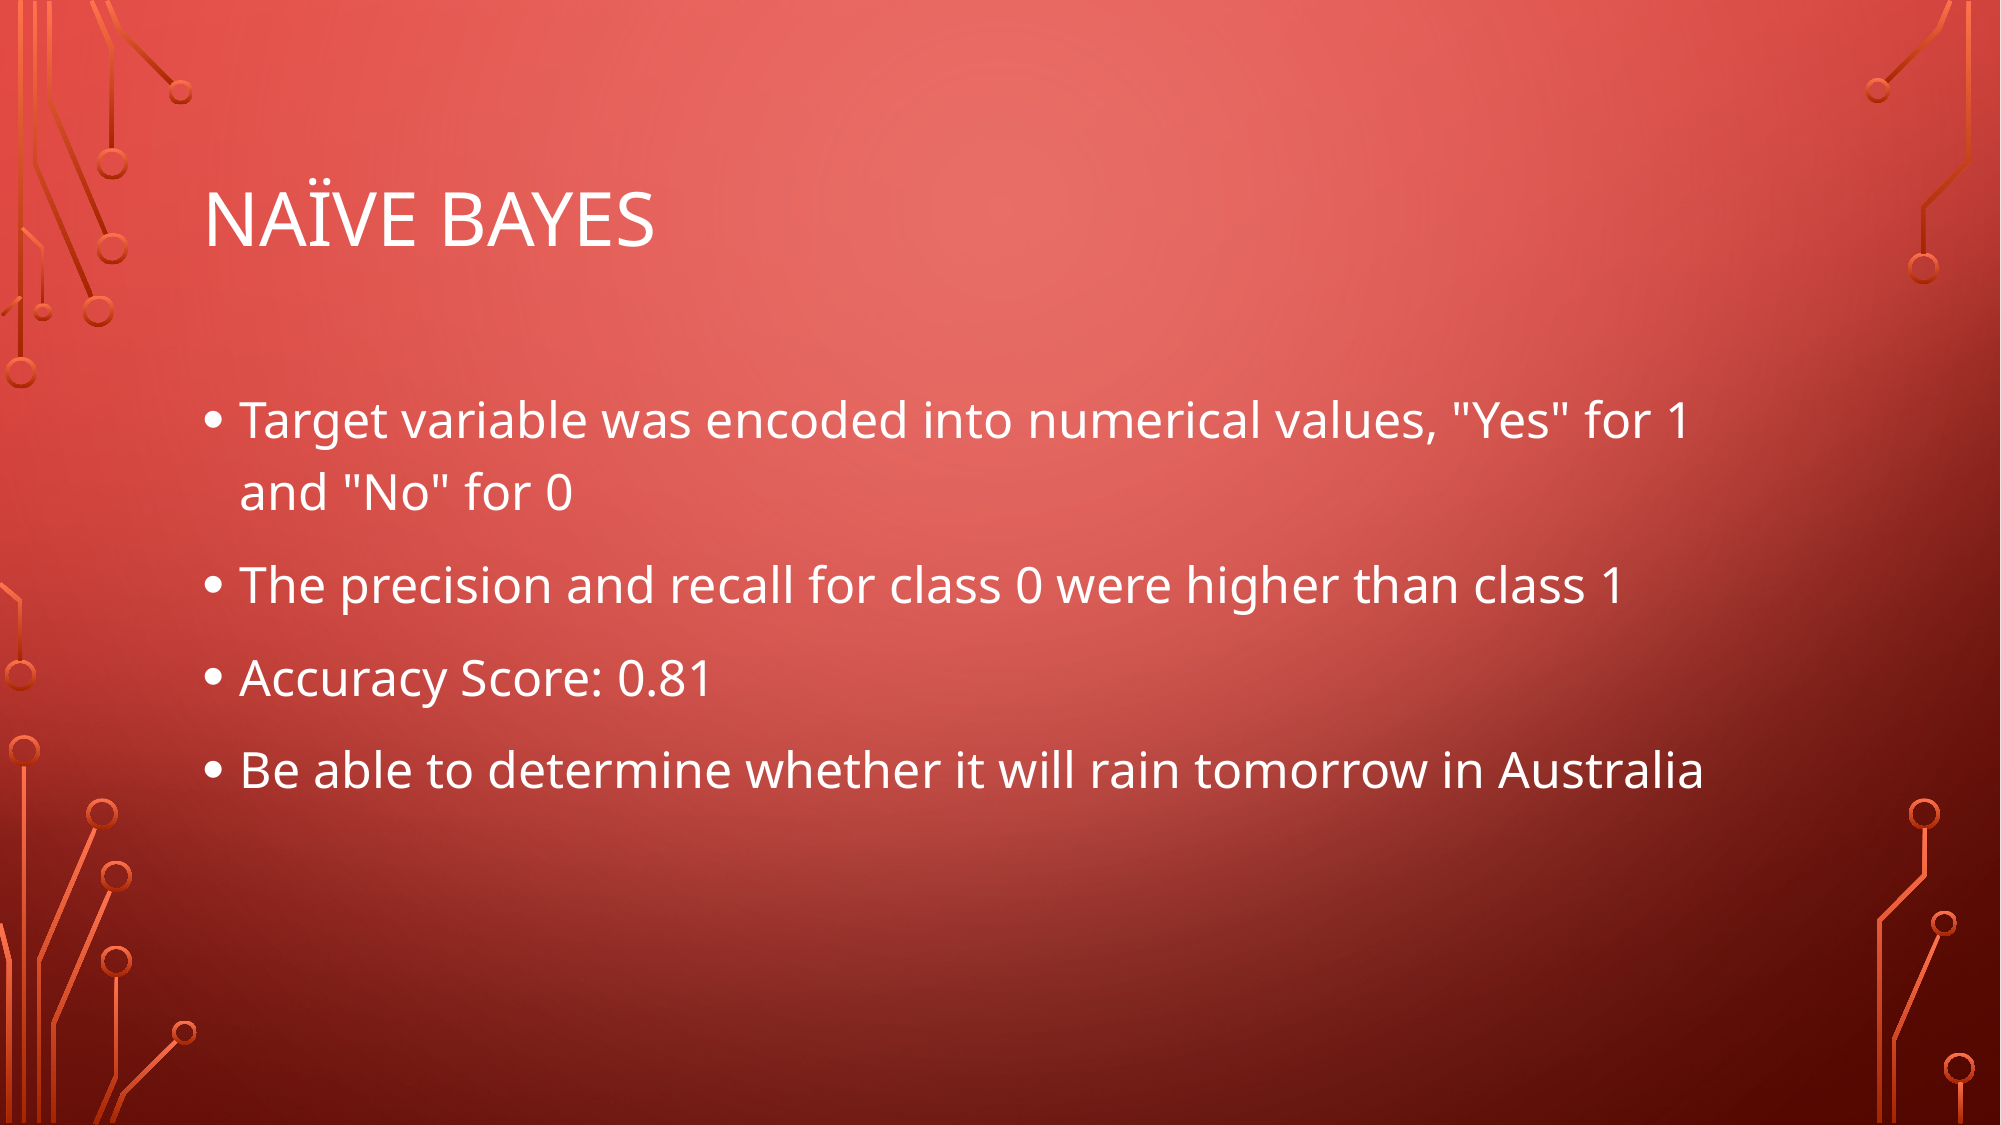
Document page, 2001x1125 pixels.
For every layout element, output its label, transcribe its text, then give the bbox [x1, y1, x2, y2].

title Naïve Bayes [187, 101, 1813, 344]
list Target variable was encoded into numerical values, "Yes" for 1 and "No" for 0 The precision and recall for class 0 were higher than class 1 Accuracy Score: 0.81 Be able to determine whether it will rain tomorrow in Australia [187, 369, 1813, 950]
